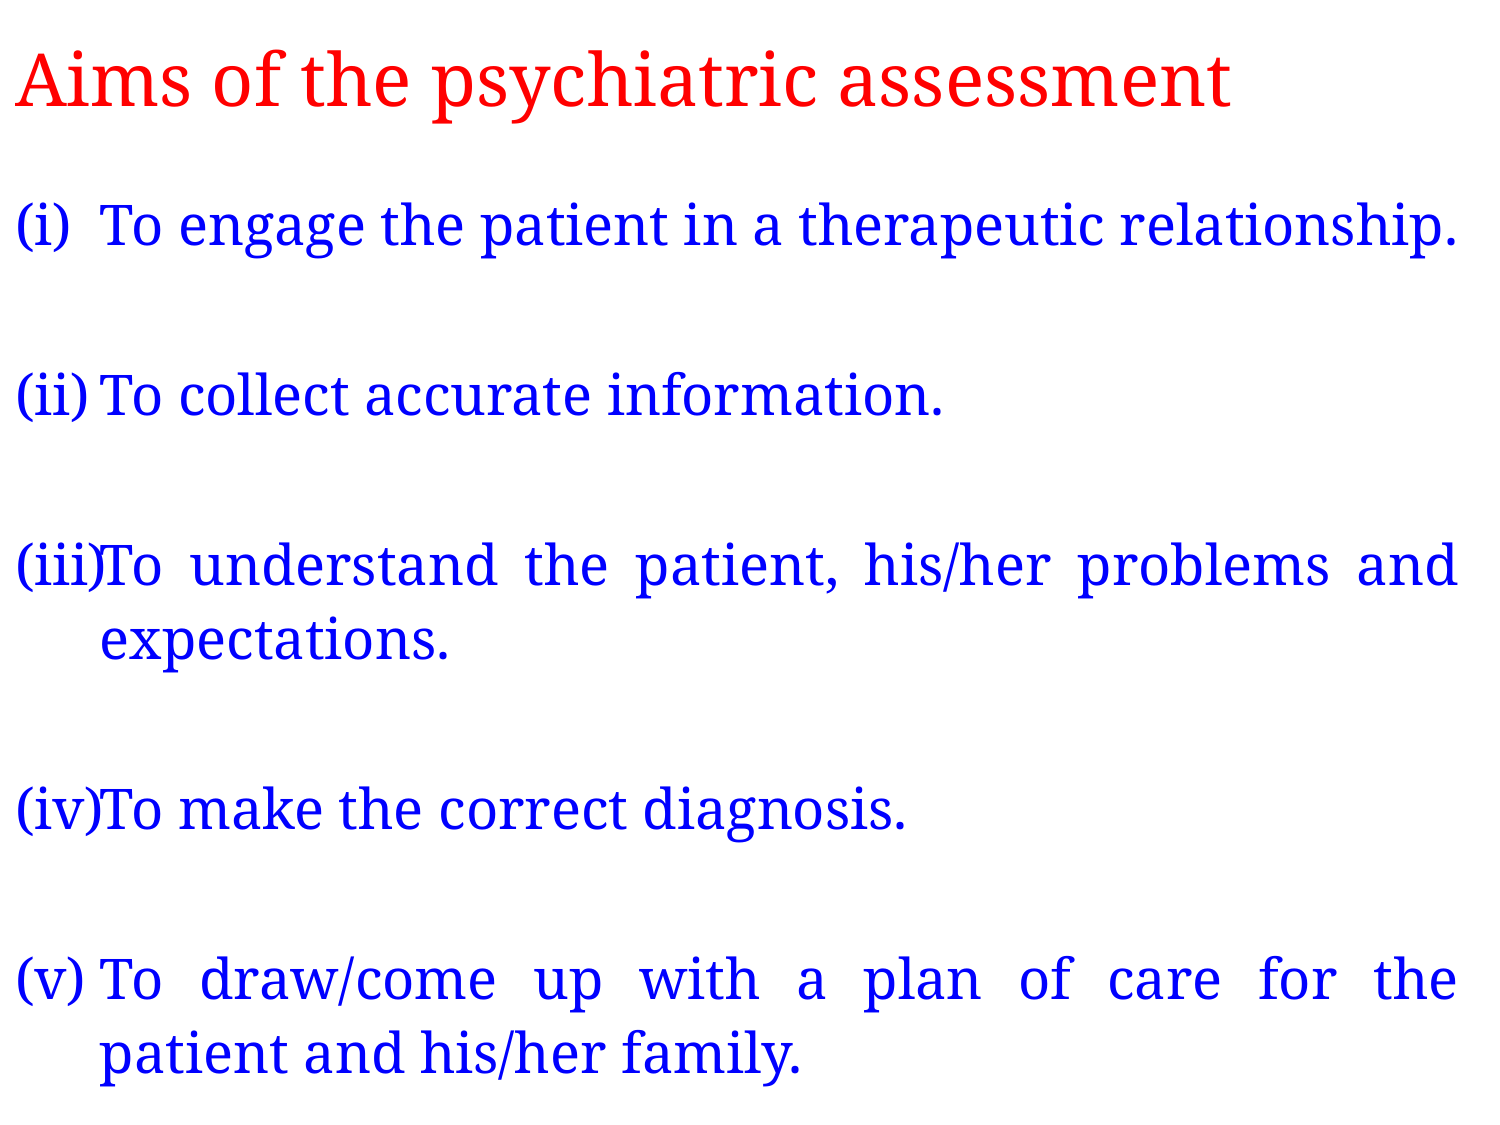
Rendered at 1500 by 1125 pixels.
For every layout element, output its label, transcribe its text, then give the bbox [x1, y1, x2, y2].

list To engage the patient in a therapeutic relationship. To collect accurate information. To understand the patient, his/her problems and expectations. To make the correct diagnosis. To draw/come up with a plan of care for the patient and his/her family. [0, 174, 1475, 1125]
title Aims of the psychiatric assessment [0, 24, 1500, 130]
